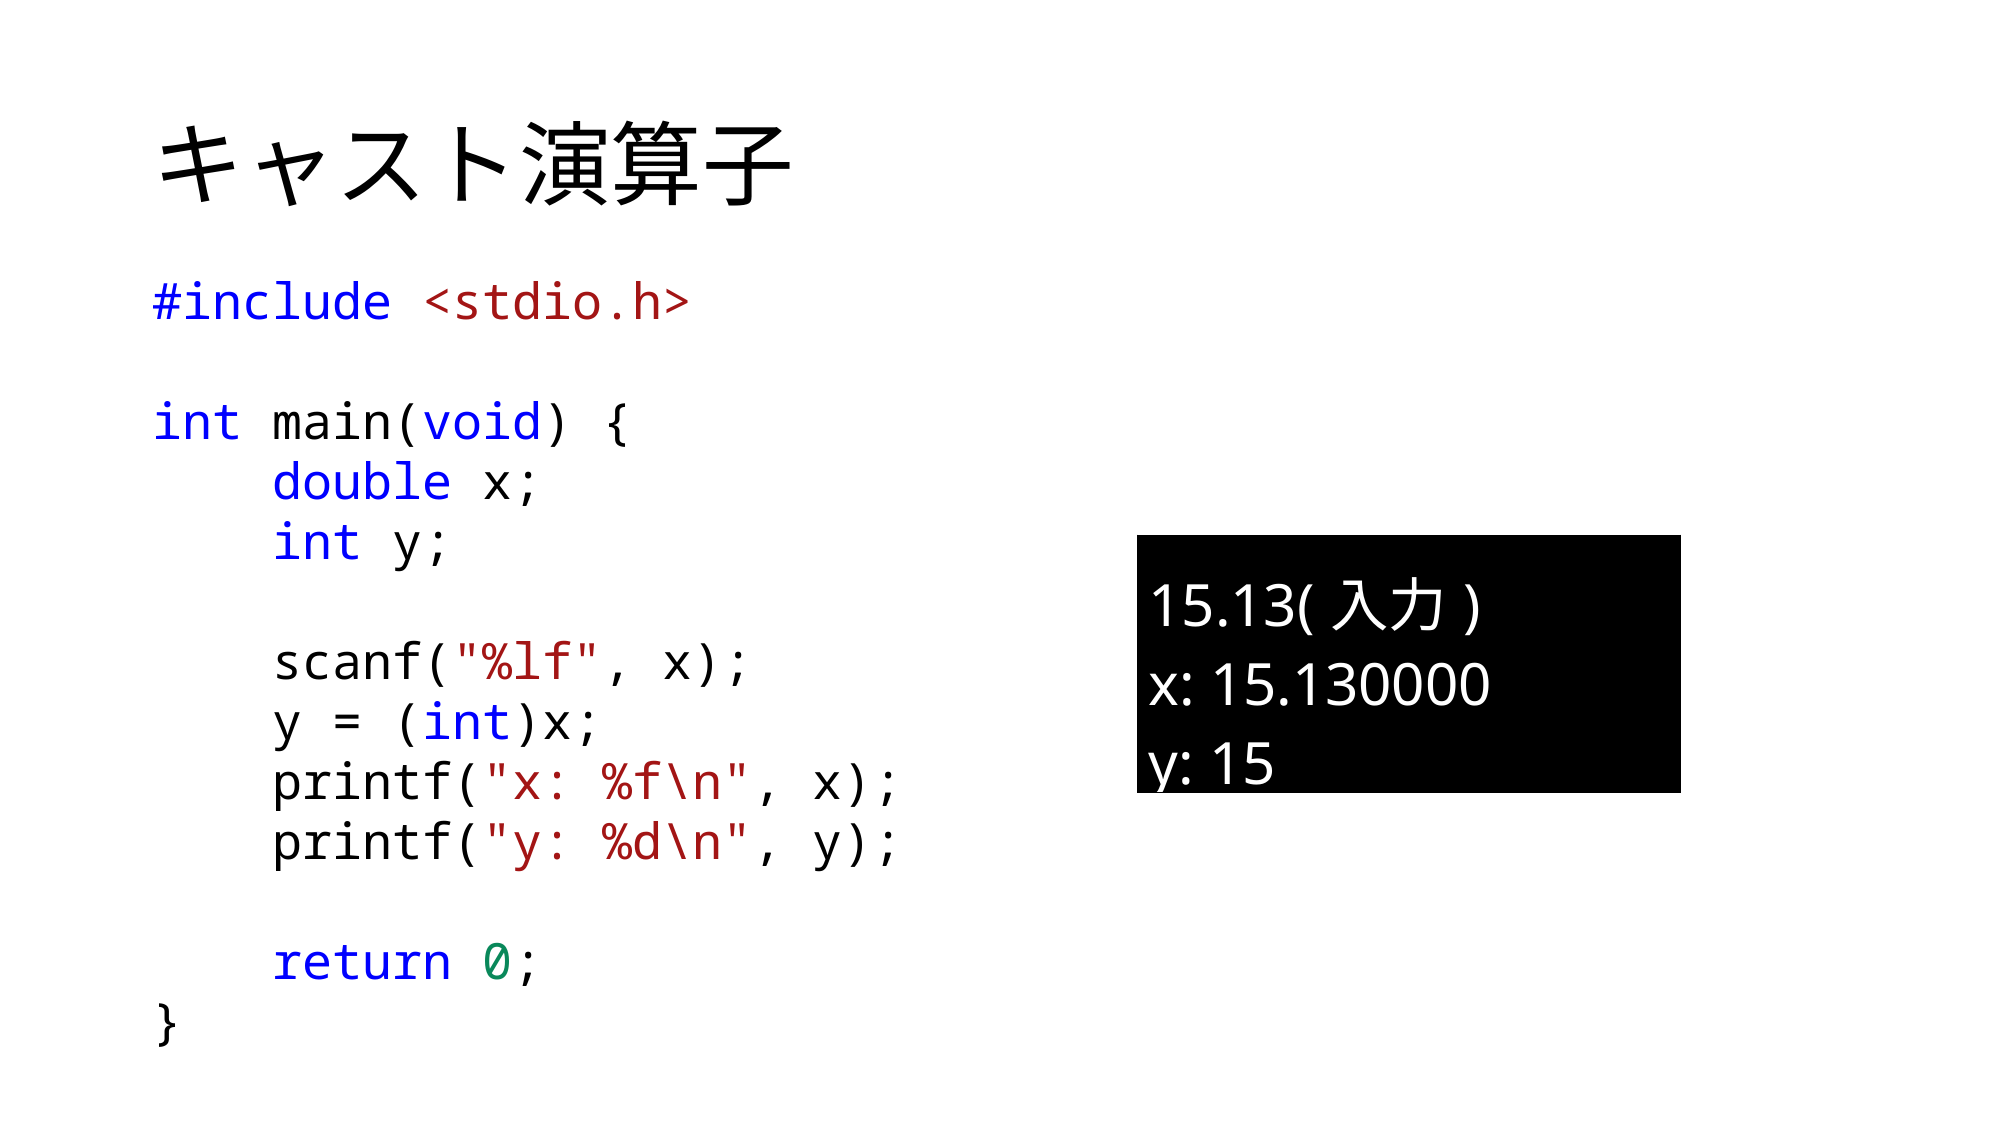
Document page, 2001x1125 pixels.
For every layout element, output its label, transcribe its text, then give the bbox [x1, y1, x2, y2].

table_header 15.13(入力) x: 15.130000 y: 15 [1138, 536, 1680, 792]
text_box #include <stdio.h> int main(void) { double x; int y; scanf("%lf", x); y = (int)x; printf("x: %f\n", x); printf("y: %d\n", y); return 0; } [137, 262, 1138, 1057]
title キャスト演算子 [137, 59, 1863, 278]
